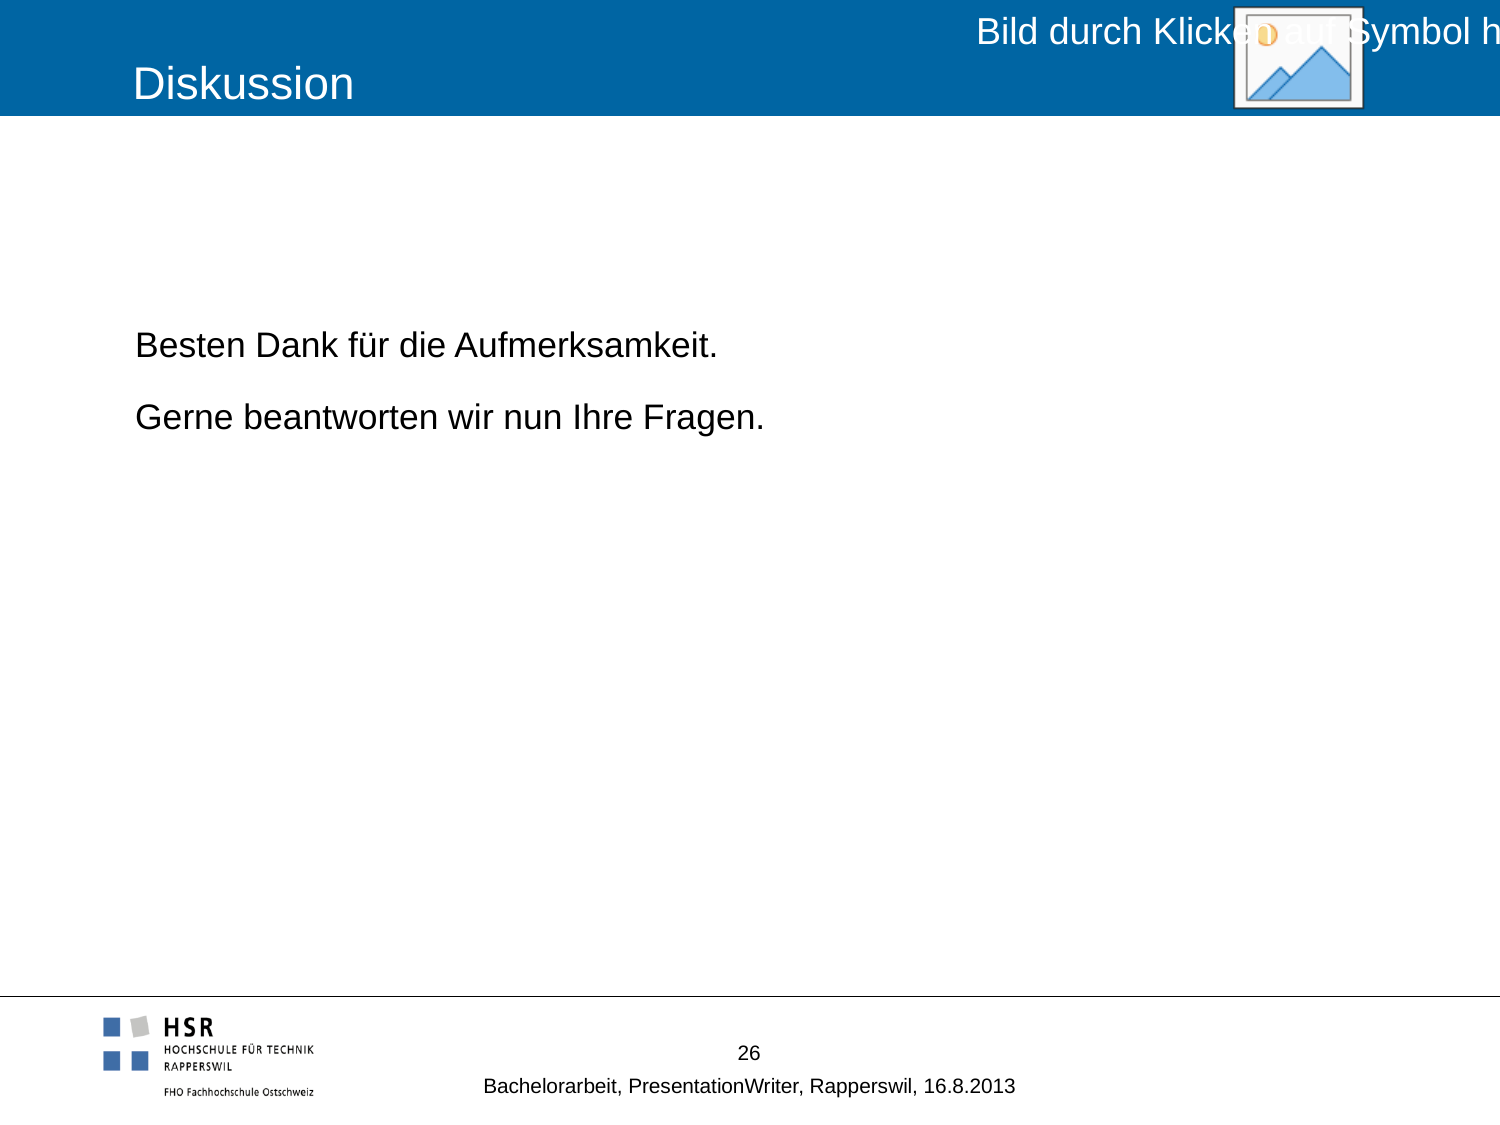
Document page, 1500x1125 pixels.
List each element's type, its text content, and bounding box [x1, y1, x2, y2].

picture [60, 1001, 327, 1111]
list Besten Dank für die Aufmerksamkeit. Gerne beantworten wir nun Ihre Fragen. [76, 314, 1424, 740]
slide_number 26 [413, 1042, 1085, 1062]
footer Bachelorarbeit, PresentationWriter, Rapperswil, 16.8.2013 [412, 1064, 1087, 1106]
picture [1097, 0, 1500, 117]
title Diskussion [0, 0, 1095, 116]
